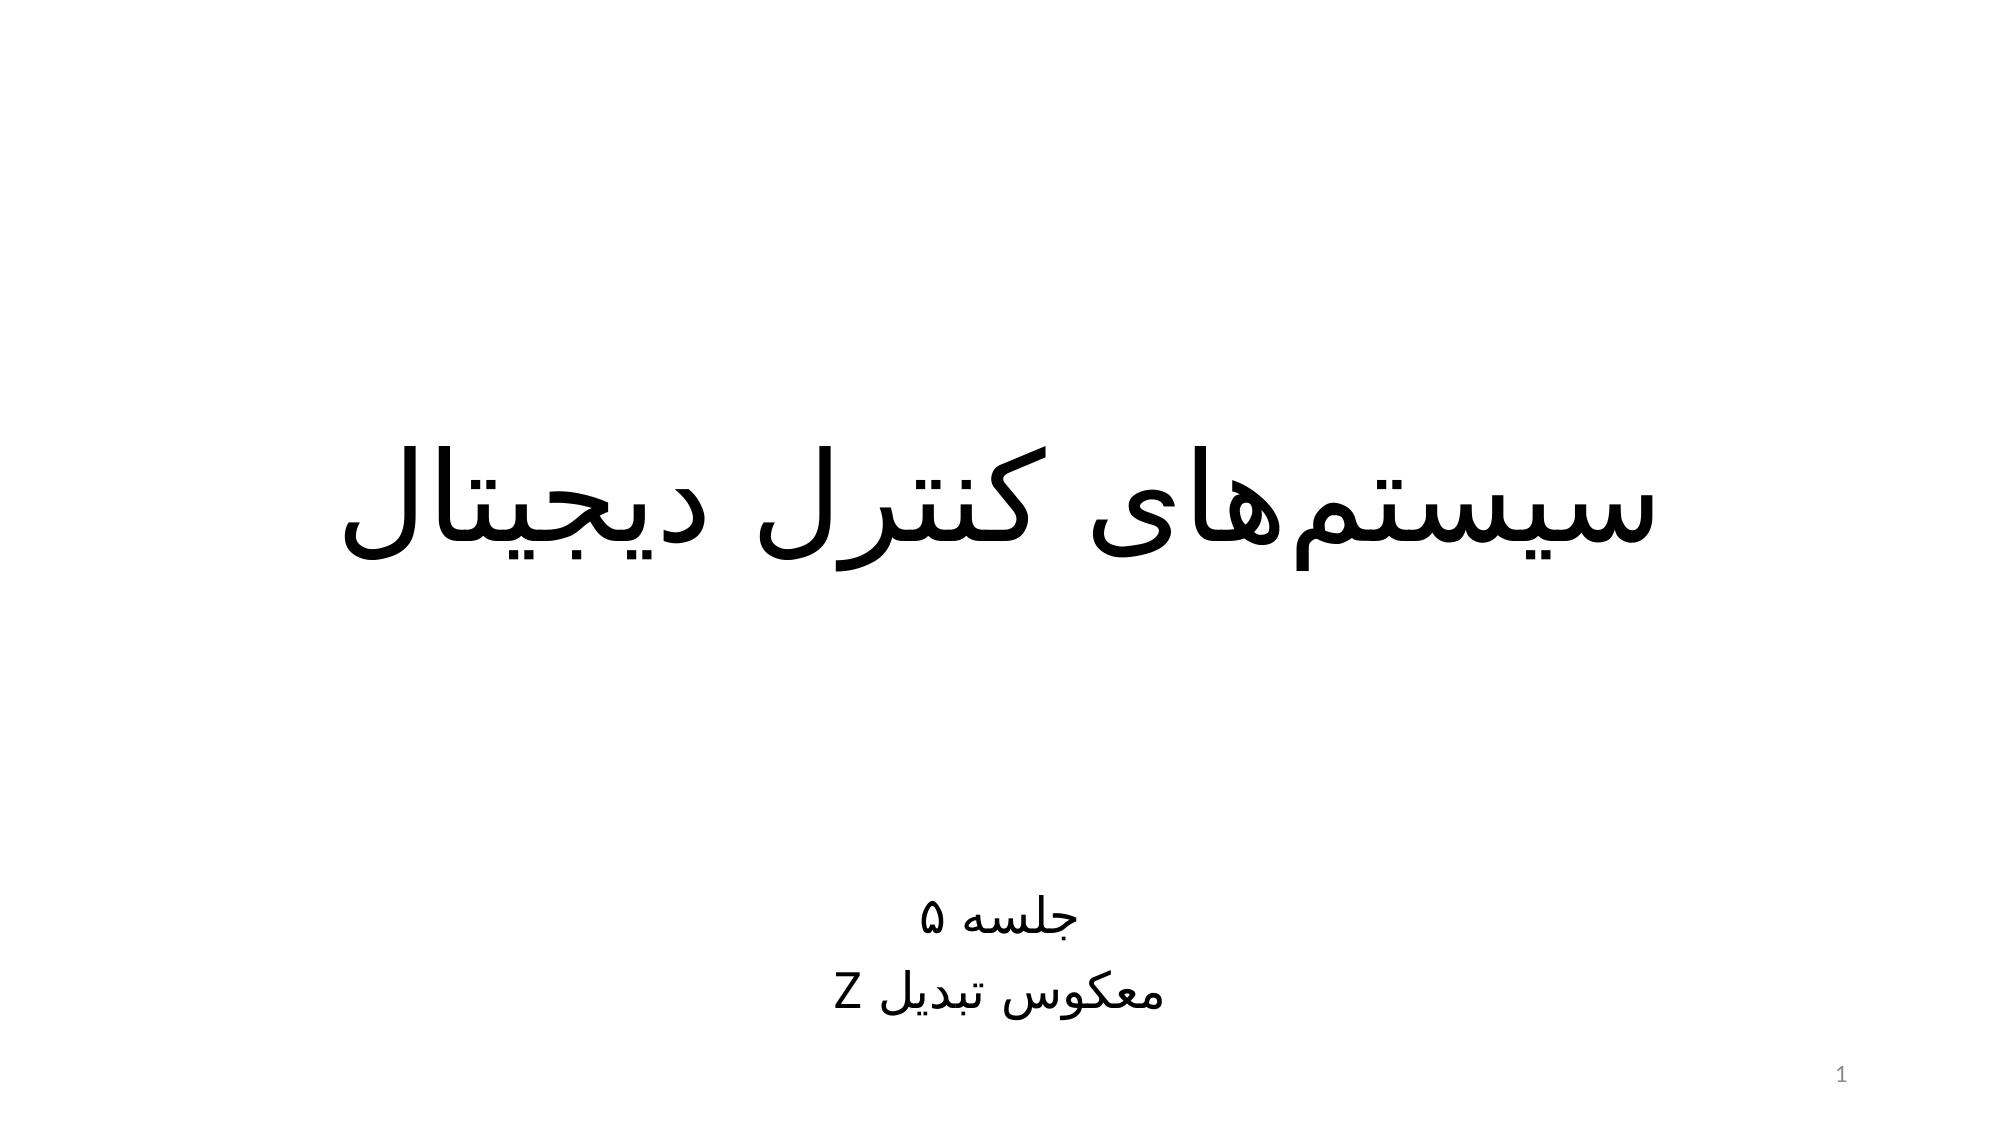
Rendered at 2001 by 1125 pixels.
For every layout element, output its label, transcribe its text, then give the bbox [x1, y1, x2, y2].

title سیستم‌های کنترل دیجیتال [249, 184, 1750, 576]
subtitle جلسه ۵ معکوس تبدیل Z [249, 727, 1750, 1059]
slide_number 1 [1412, 1042, 1863, 1103]
